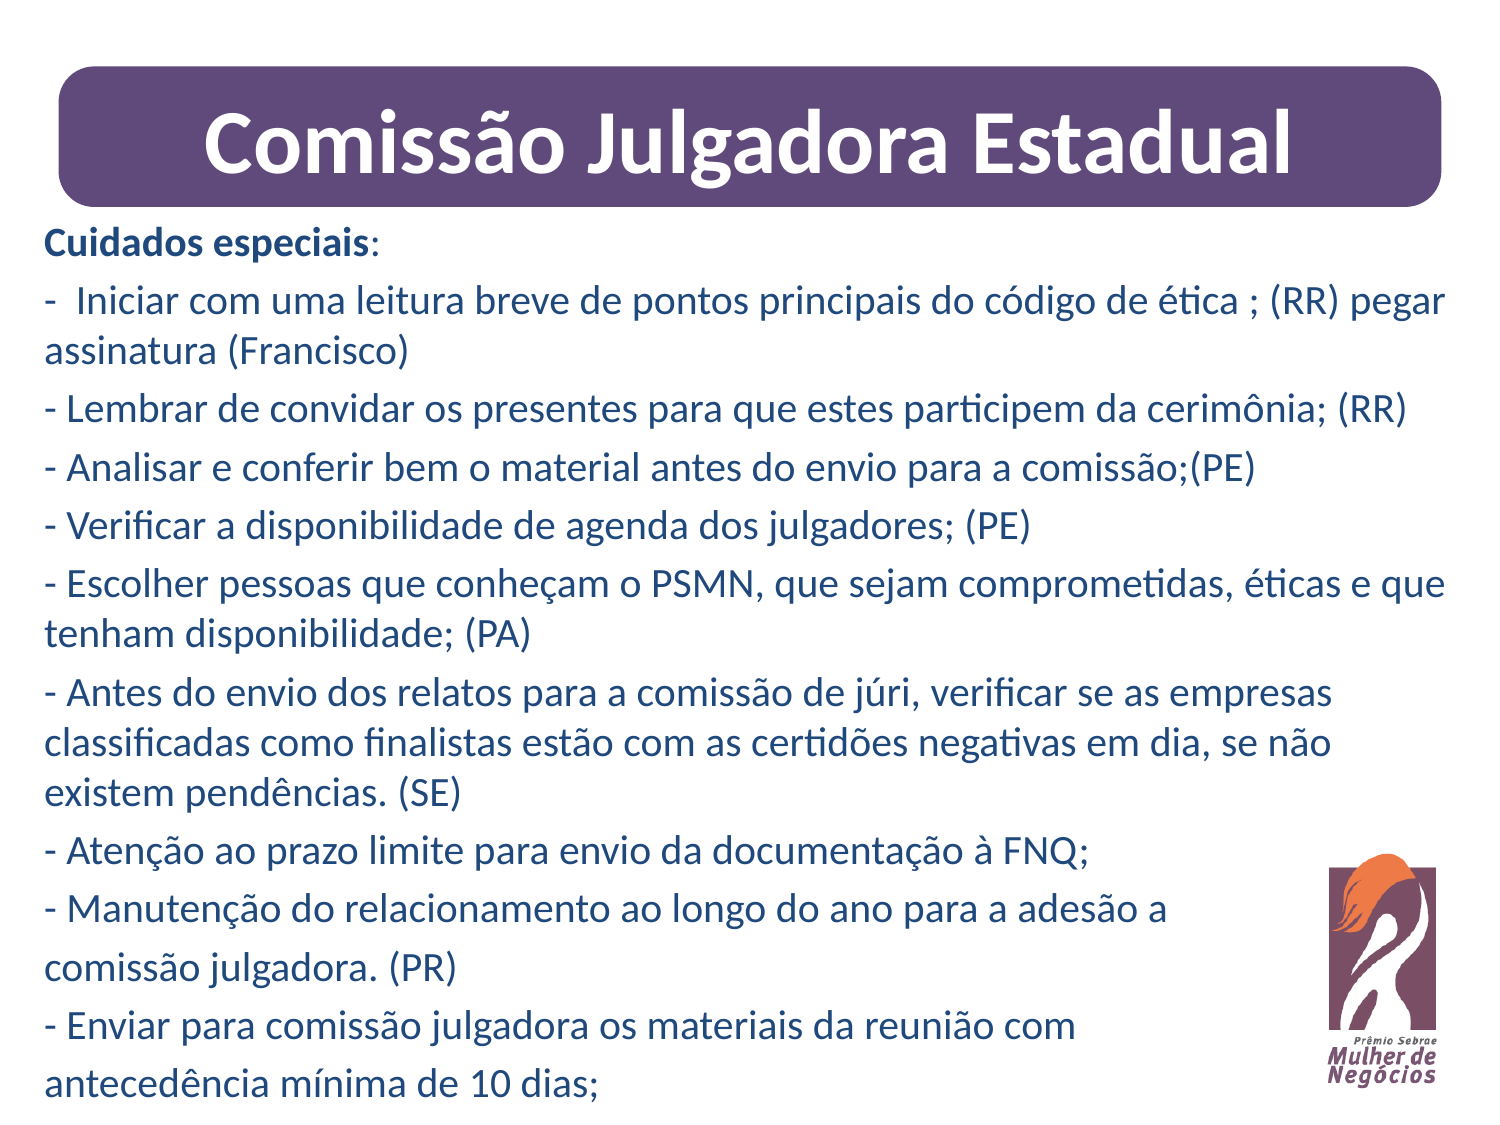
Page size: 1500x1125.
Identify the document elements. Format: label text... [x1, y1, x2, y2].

list Cuidados especiais: - Iniciar com uma leitura breve de pontos principais do código de ética ; (RR) pegar assinatura (Francisco) - Lembrar de convidar os presentes para que estes participem da cerimônia; (RR) - Analisar e conferir bem o material antes do envio para a comissão;(PE) - Verificar a disponibilidade de agenda dos julgadores; (PE) - Escolher pessoas que conheçam o PSMN, que sejam comprometidas, éticas e que tenham disponibilidade; (PA) - Antes do envio dos relatos para a comissão de júri, verificar se as empresas classificadas como finalistas estão com as certidões negativas em dia, se não existem pendências. (SE) - Atenção ao prazo limite para envio da documentação à FNQ; - Manutenção do relacionamento ao longo do ano para a adesão a comissão julgadora. (PR) - Enviar para comissão julgadora os materiais da reunião com antecedência mínima de 10 dias; [29, 207, 1471, 633]
picture [1257, 811, 1500, 1125]
text_box Comissão Julgadora Estadual [56, 64, 1444, 210]
